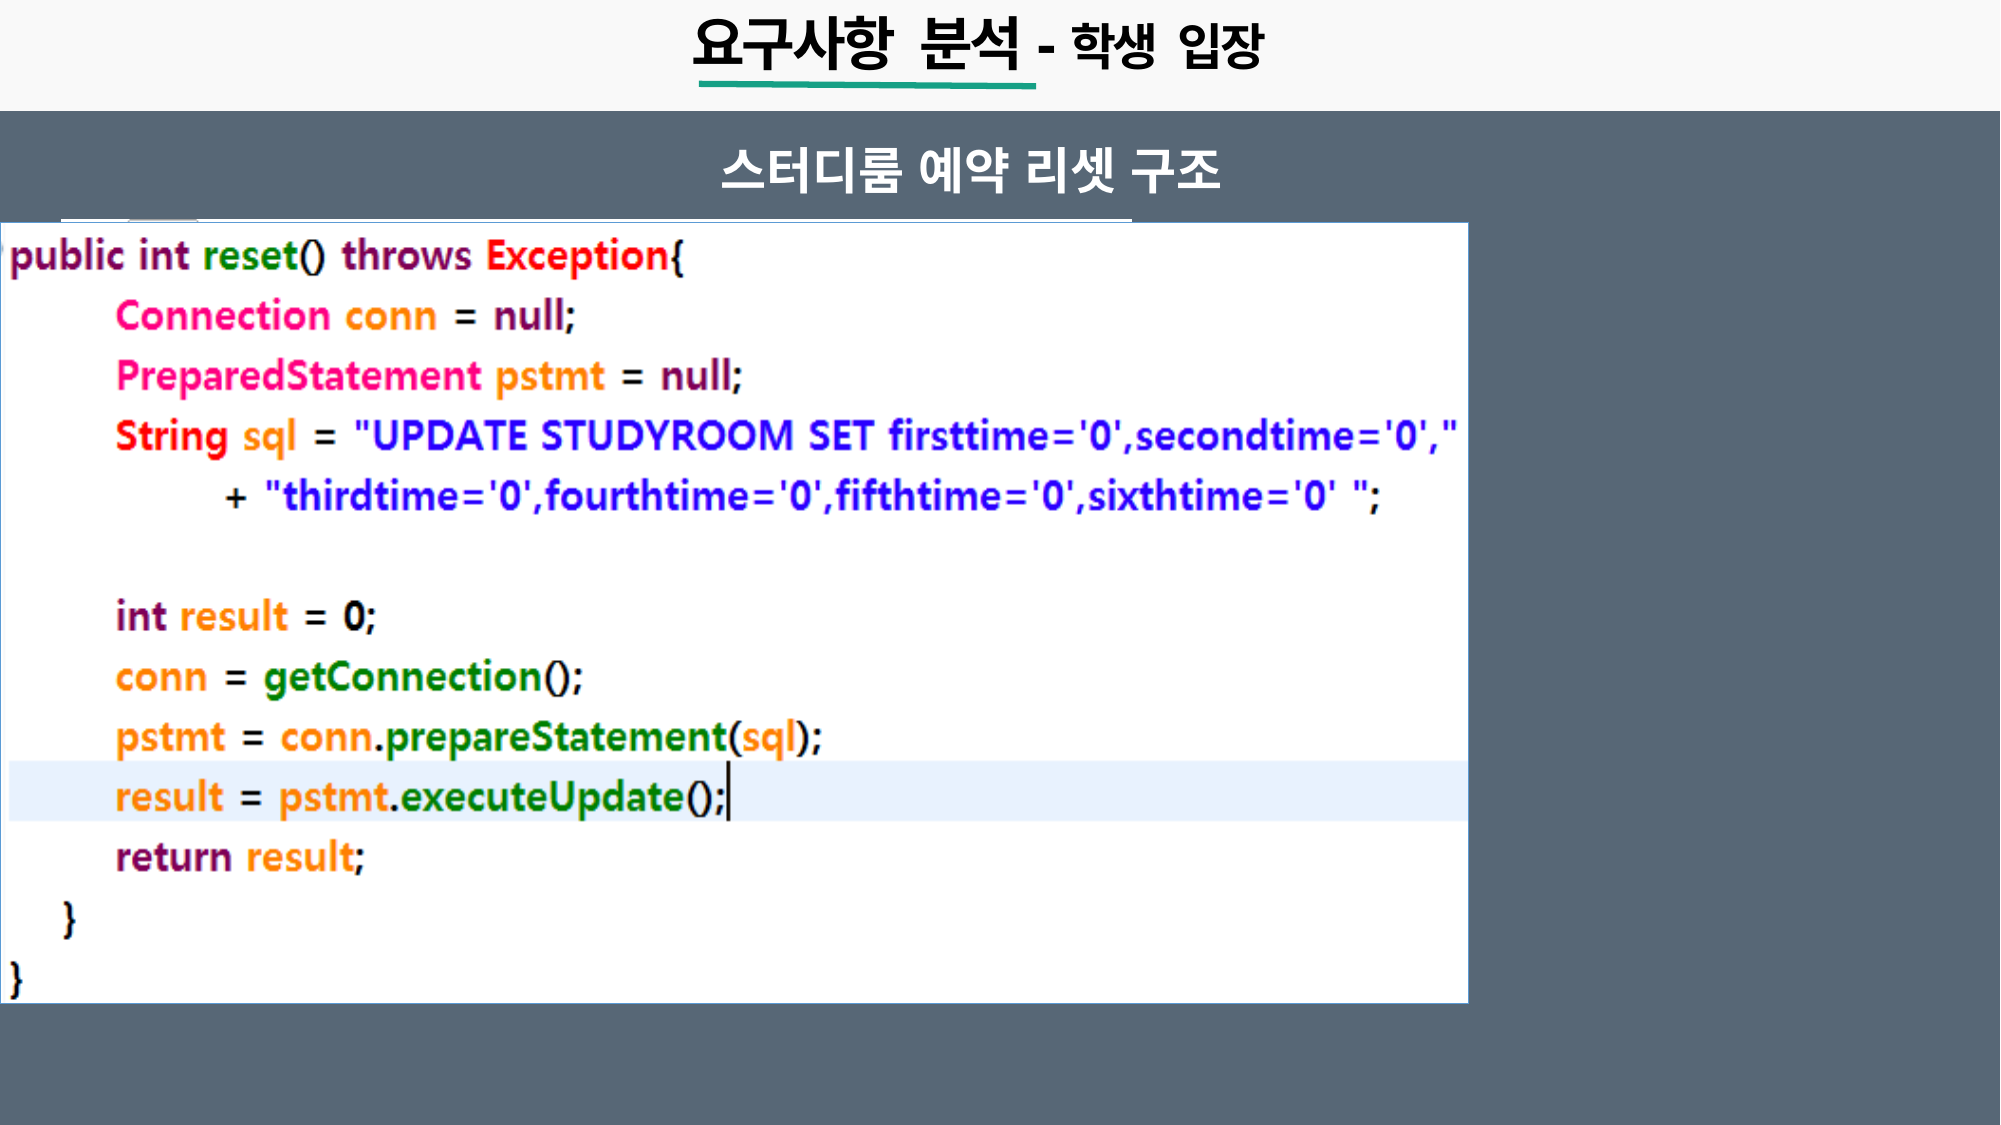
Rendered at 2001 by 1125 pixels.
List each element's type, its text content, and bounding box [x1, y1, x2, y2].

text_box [698, 83, 1037, 87]
text_box 요구사항 분석-학생 입장 [625, 0, 1333, 85]
picture [0, 219, 1469, 1004]
text_box [0, 110, 2000, 1125]
text_box 스터디룸 예약 리셋 구조 [706, 131, 1325, 207]
